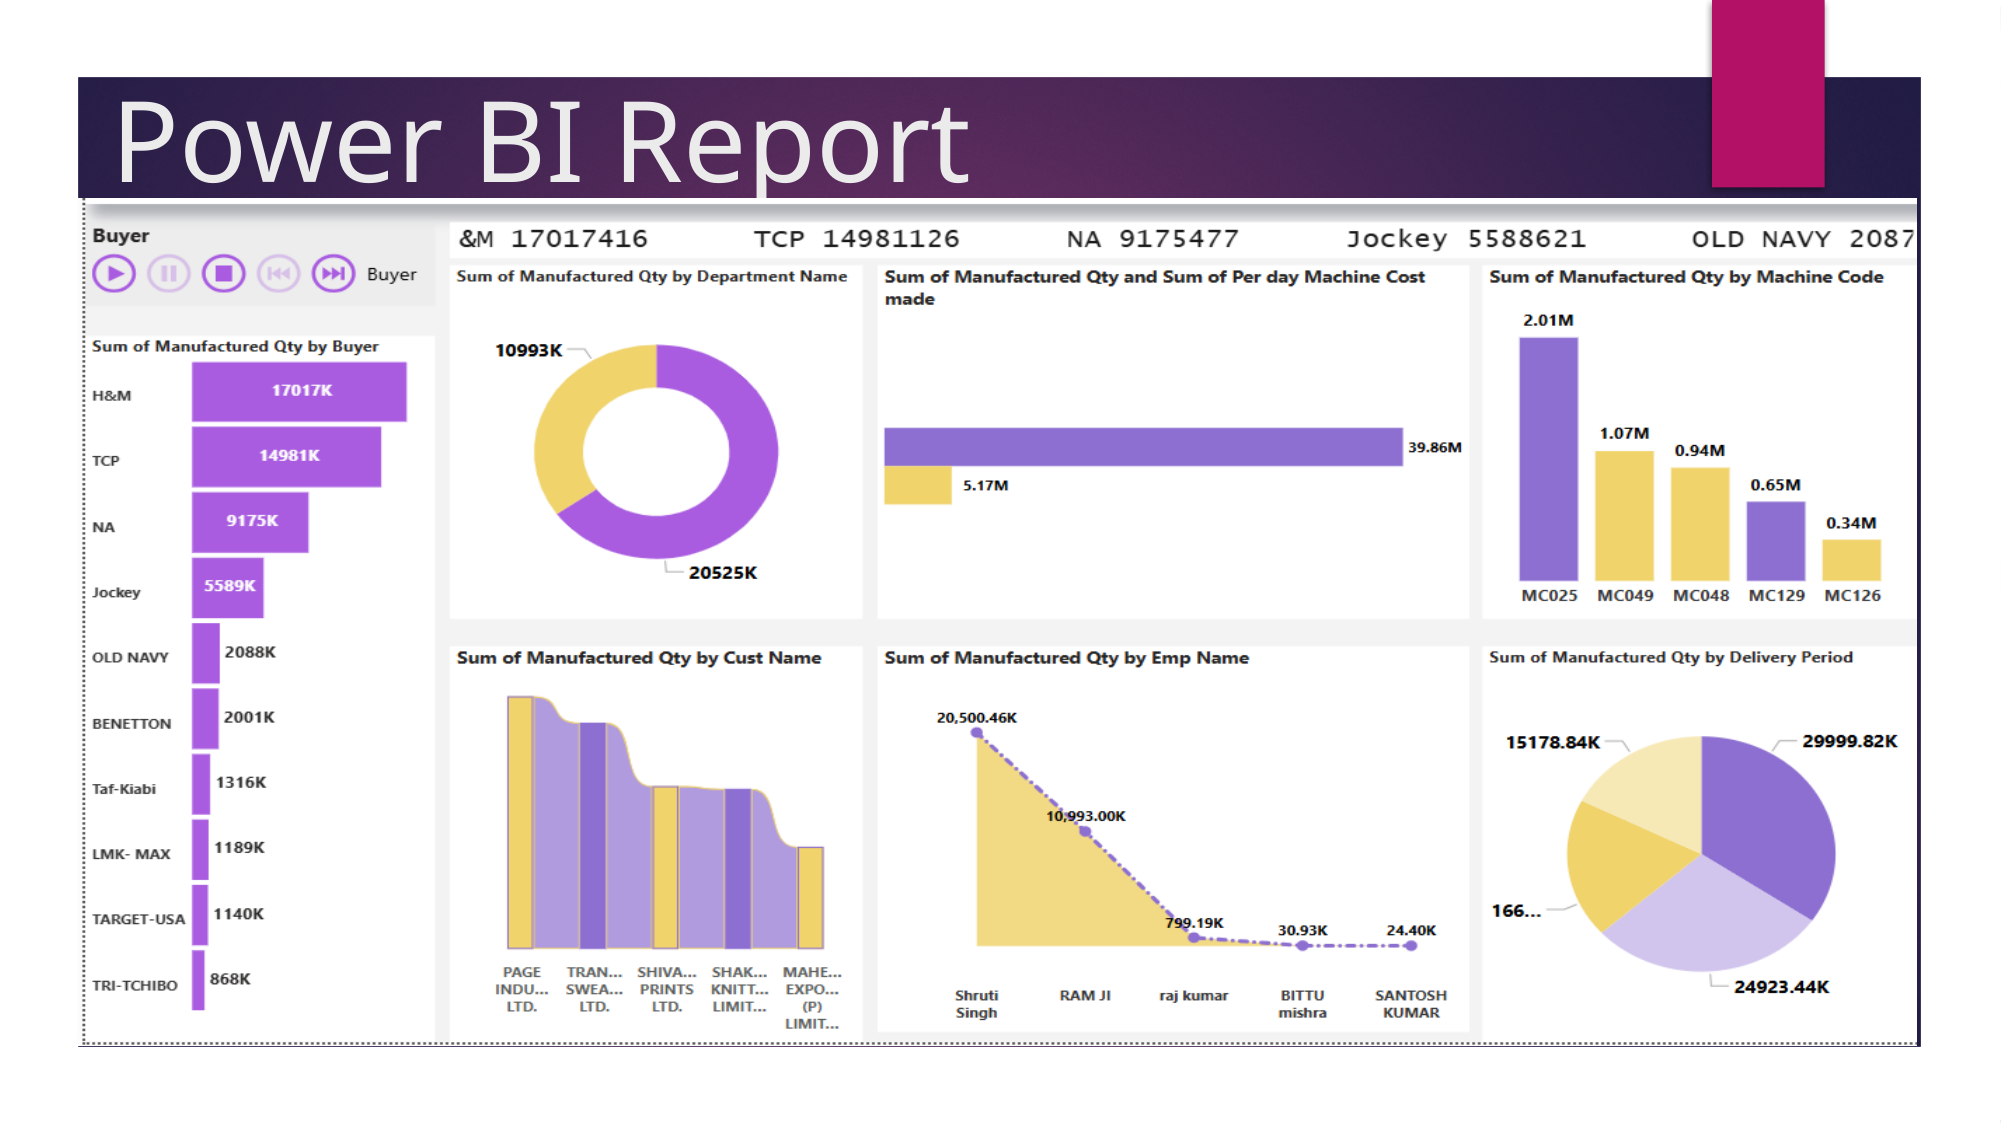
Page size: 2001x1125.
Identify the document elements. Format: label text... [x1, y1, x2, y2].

title Power BI Report [96, 95, 1897, 197]
picture [77, 198, 1917, 1046]
